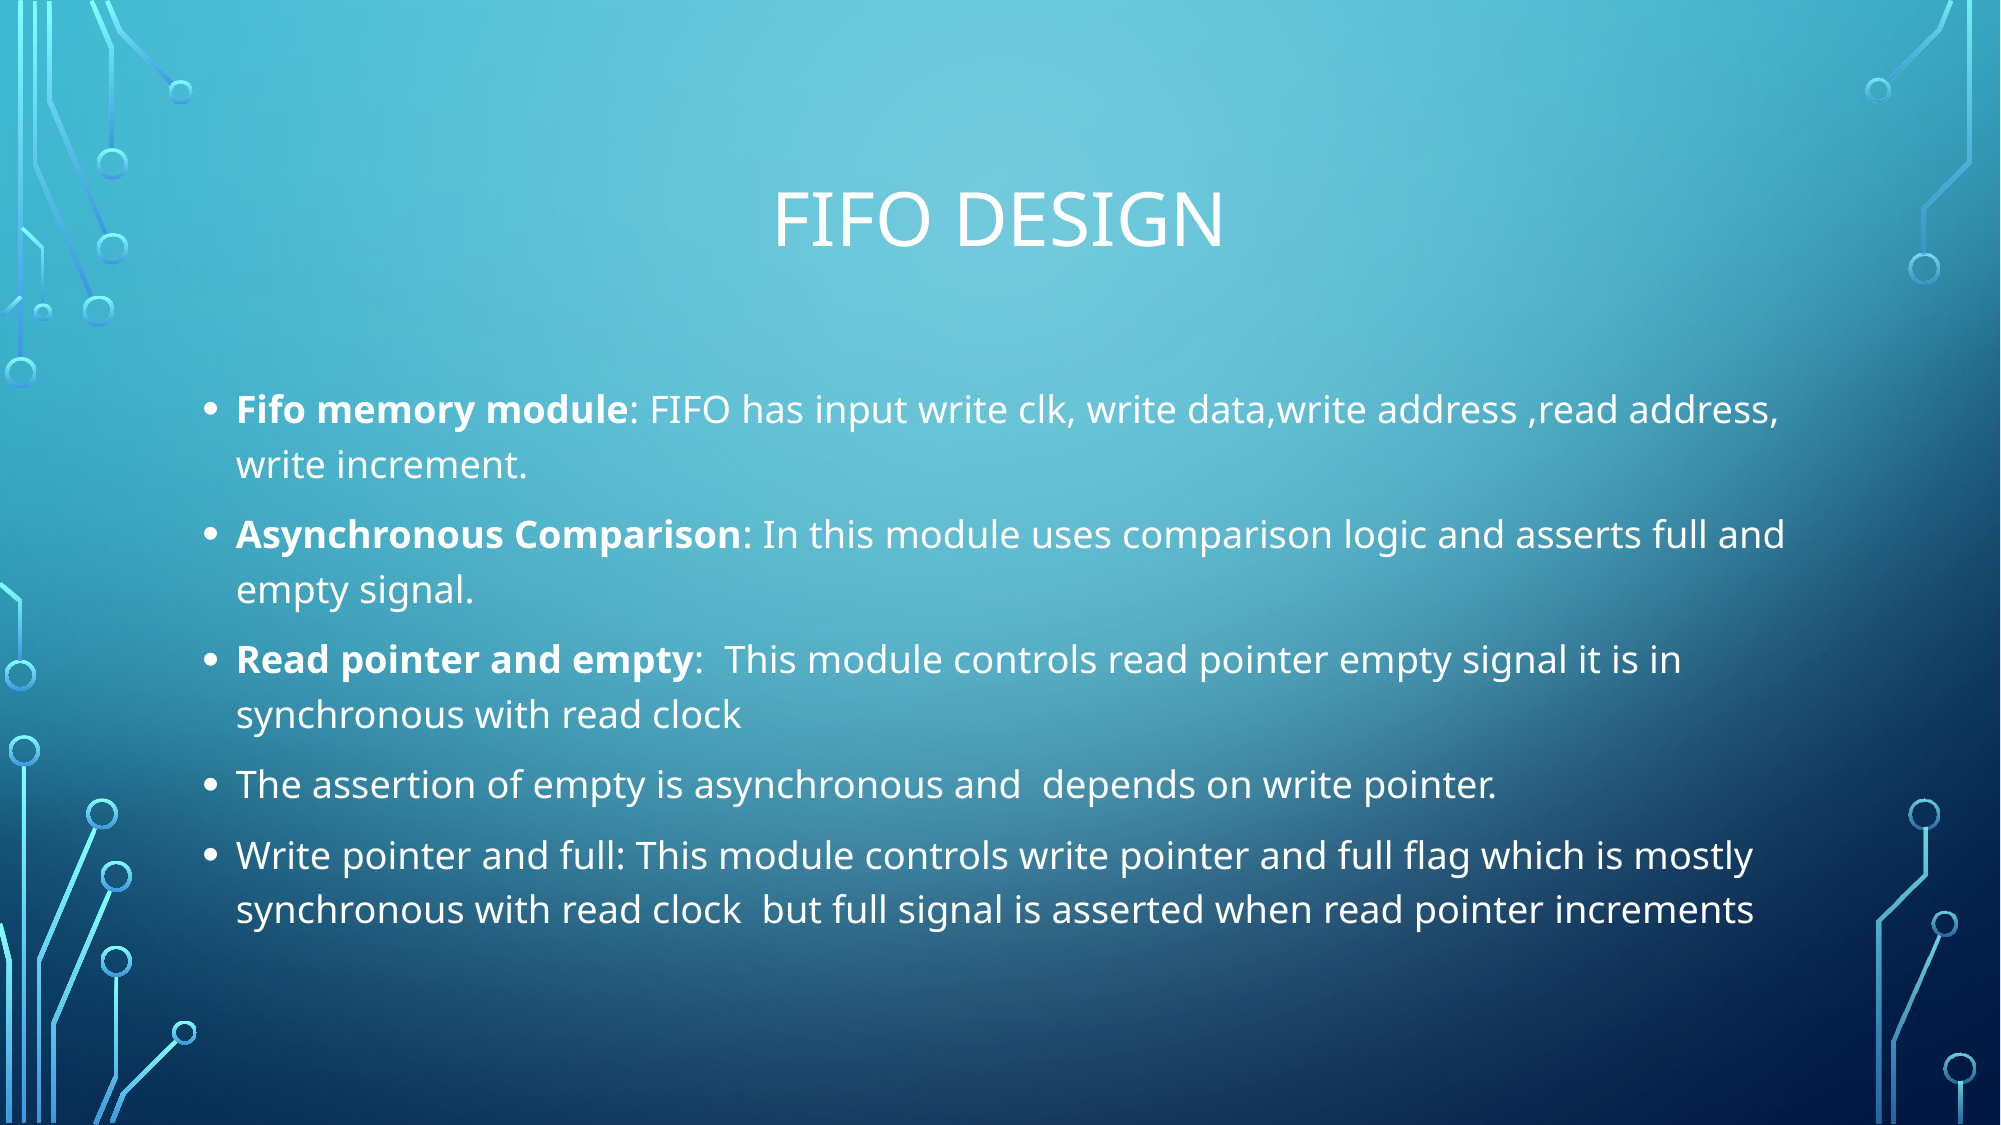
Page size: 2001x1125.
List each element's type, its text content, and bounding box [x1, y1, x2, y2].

title Fifo design [187, 101, 1813, 344]
list Fifo memory module: FIFO has input write clk, write data,write address ,read address, write increment. Asynchronous Comparison: In this module uses comparison logic and asserts full and empty signal. Read pointer and empty: This module controls read pointer empty signal it is in synchronous with read clock The assertion of empty is asynchronous and depends on write pointer. Write pointer and full: This module controls write pointer and full flag which is mostly synchronous with read clock but full signal is asserted when read pointer increments [187, 369, 1813, 950]
